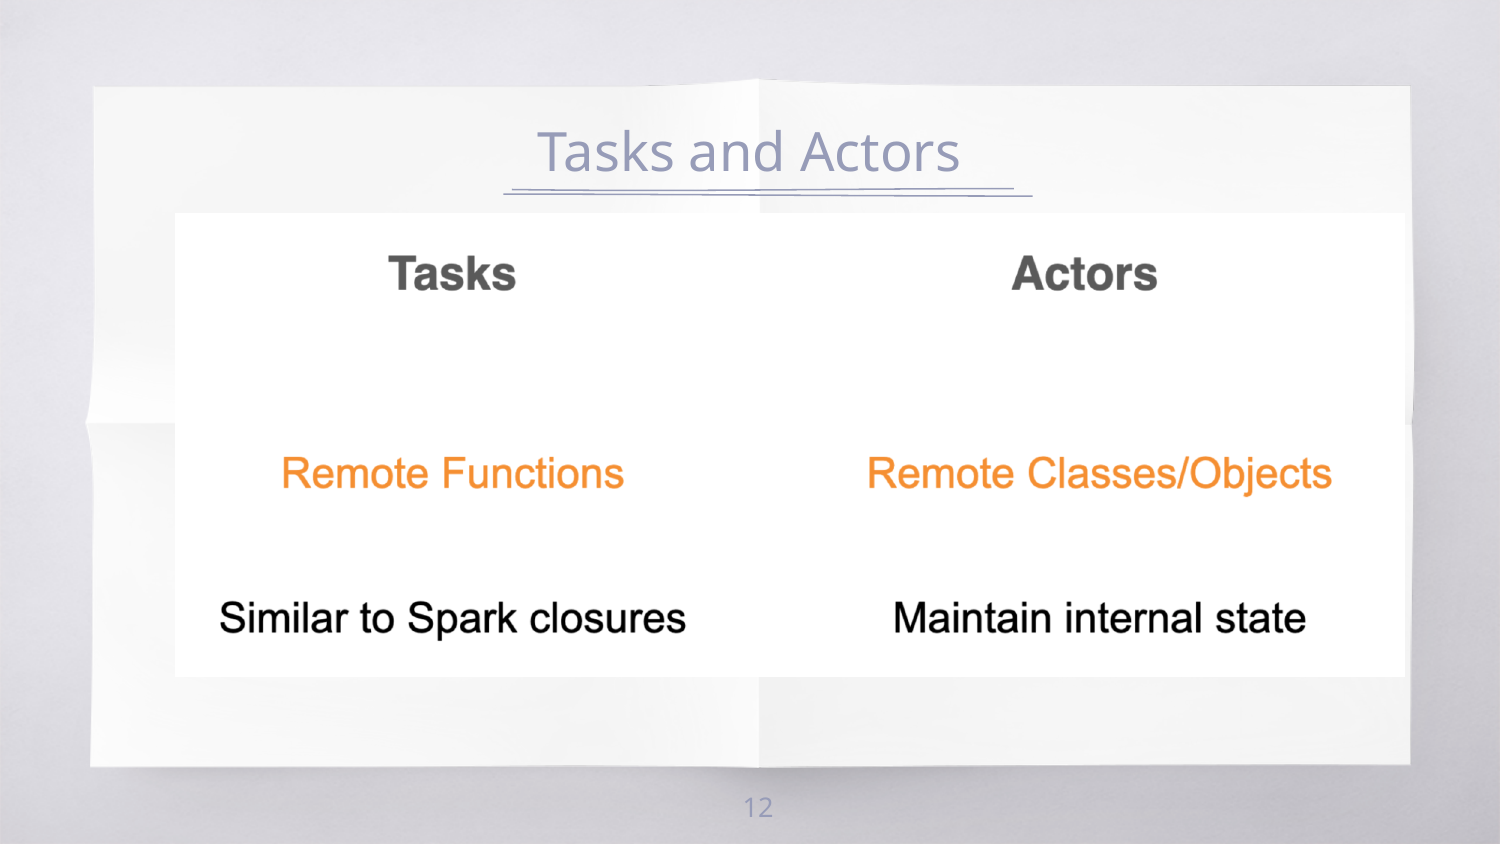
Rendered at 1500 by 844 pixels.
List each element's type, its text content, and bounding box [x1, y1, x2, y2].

slide_number ‹#› [713, 775, 804, 825]
picture [0, 0, 1500, 844]
title Tasks and Actors [168, 84, 1332, 197]
